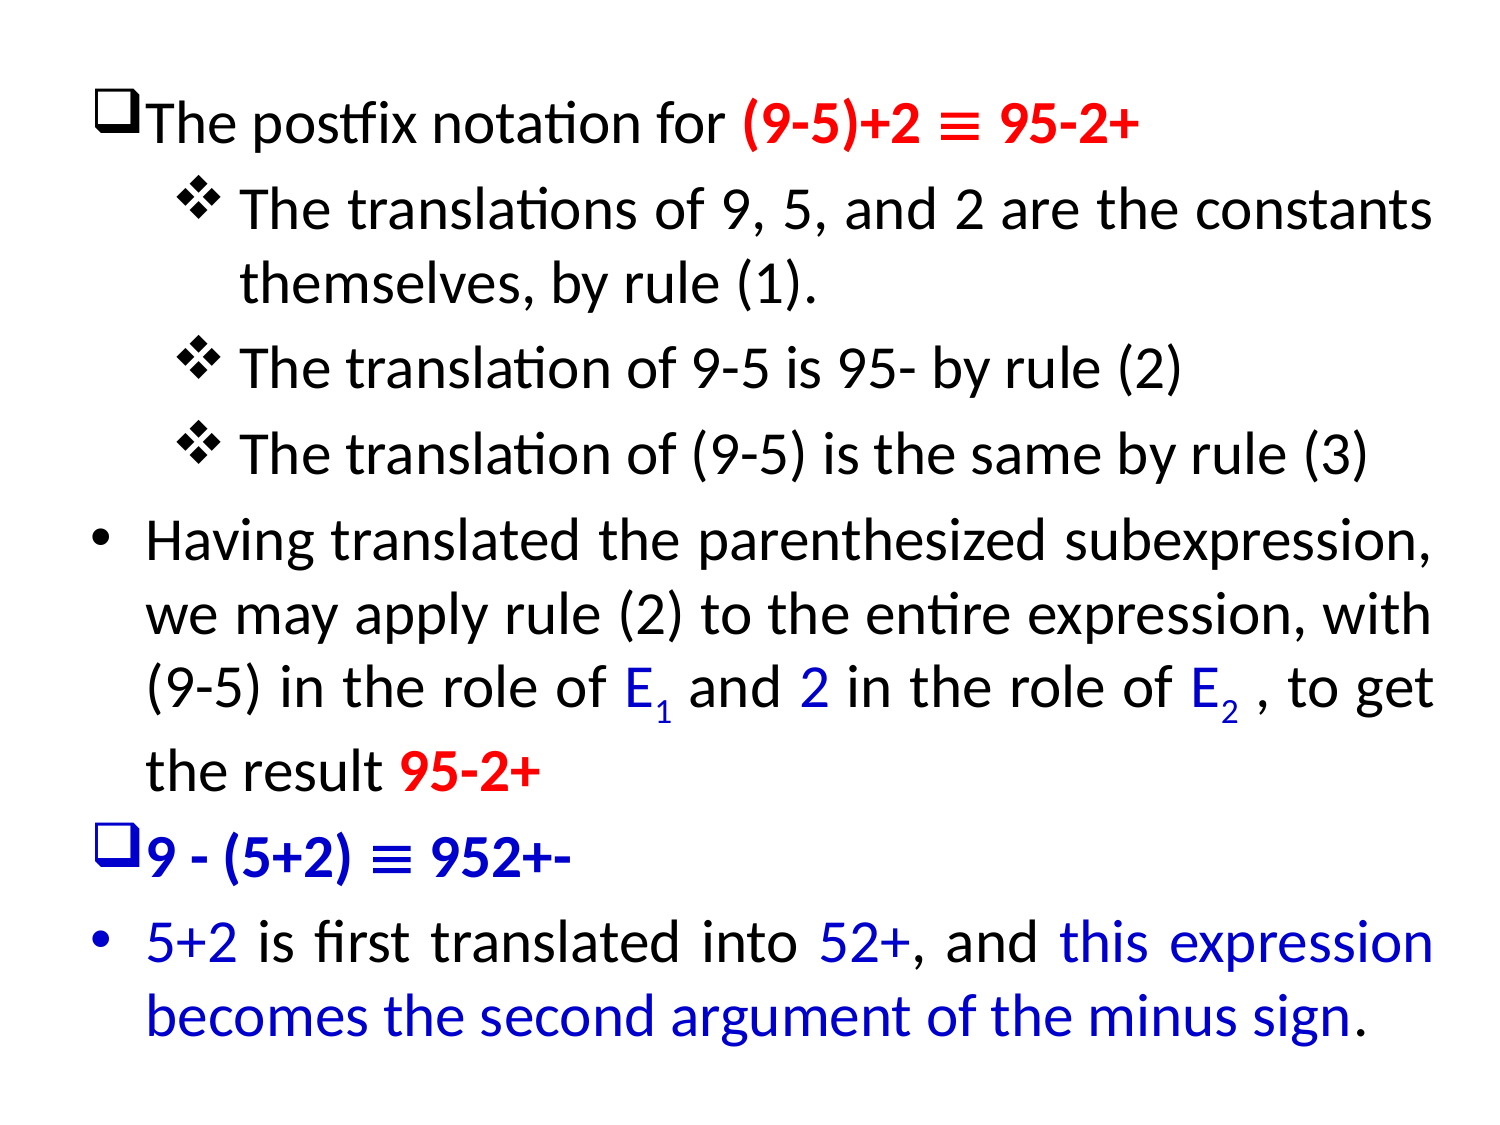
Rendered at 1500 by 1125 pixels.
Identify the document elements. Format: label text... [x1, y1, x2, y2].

list The postfix notation for (9-5)+2  95-2+ The translations of 9, 5, and 2 are the constants themselves, by rule (1). The translation of 9-5 is 95- by rule (2) The translation of (9-5) is the same by rule (3) Having translated the parenthesized subexpression, we may apply rule (2) to the entire expression, with (9-5) in the role of E1 and 2 in the role of E2 , to get the result 95-2+ 9 - (5+2)  952+- 5+2 is first translated into 52+, and this expression becomes the second argument of the minus sign. [75, 75, 1450, 1075]
